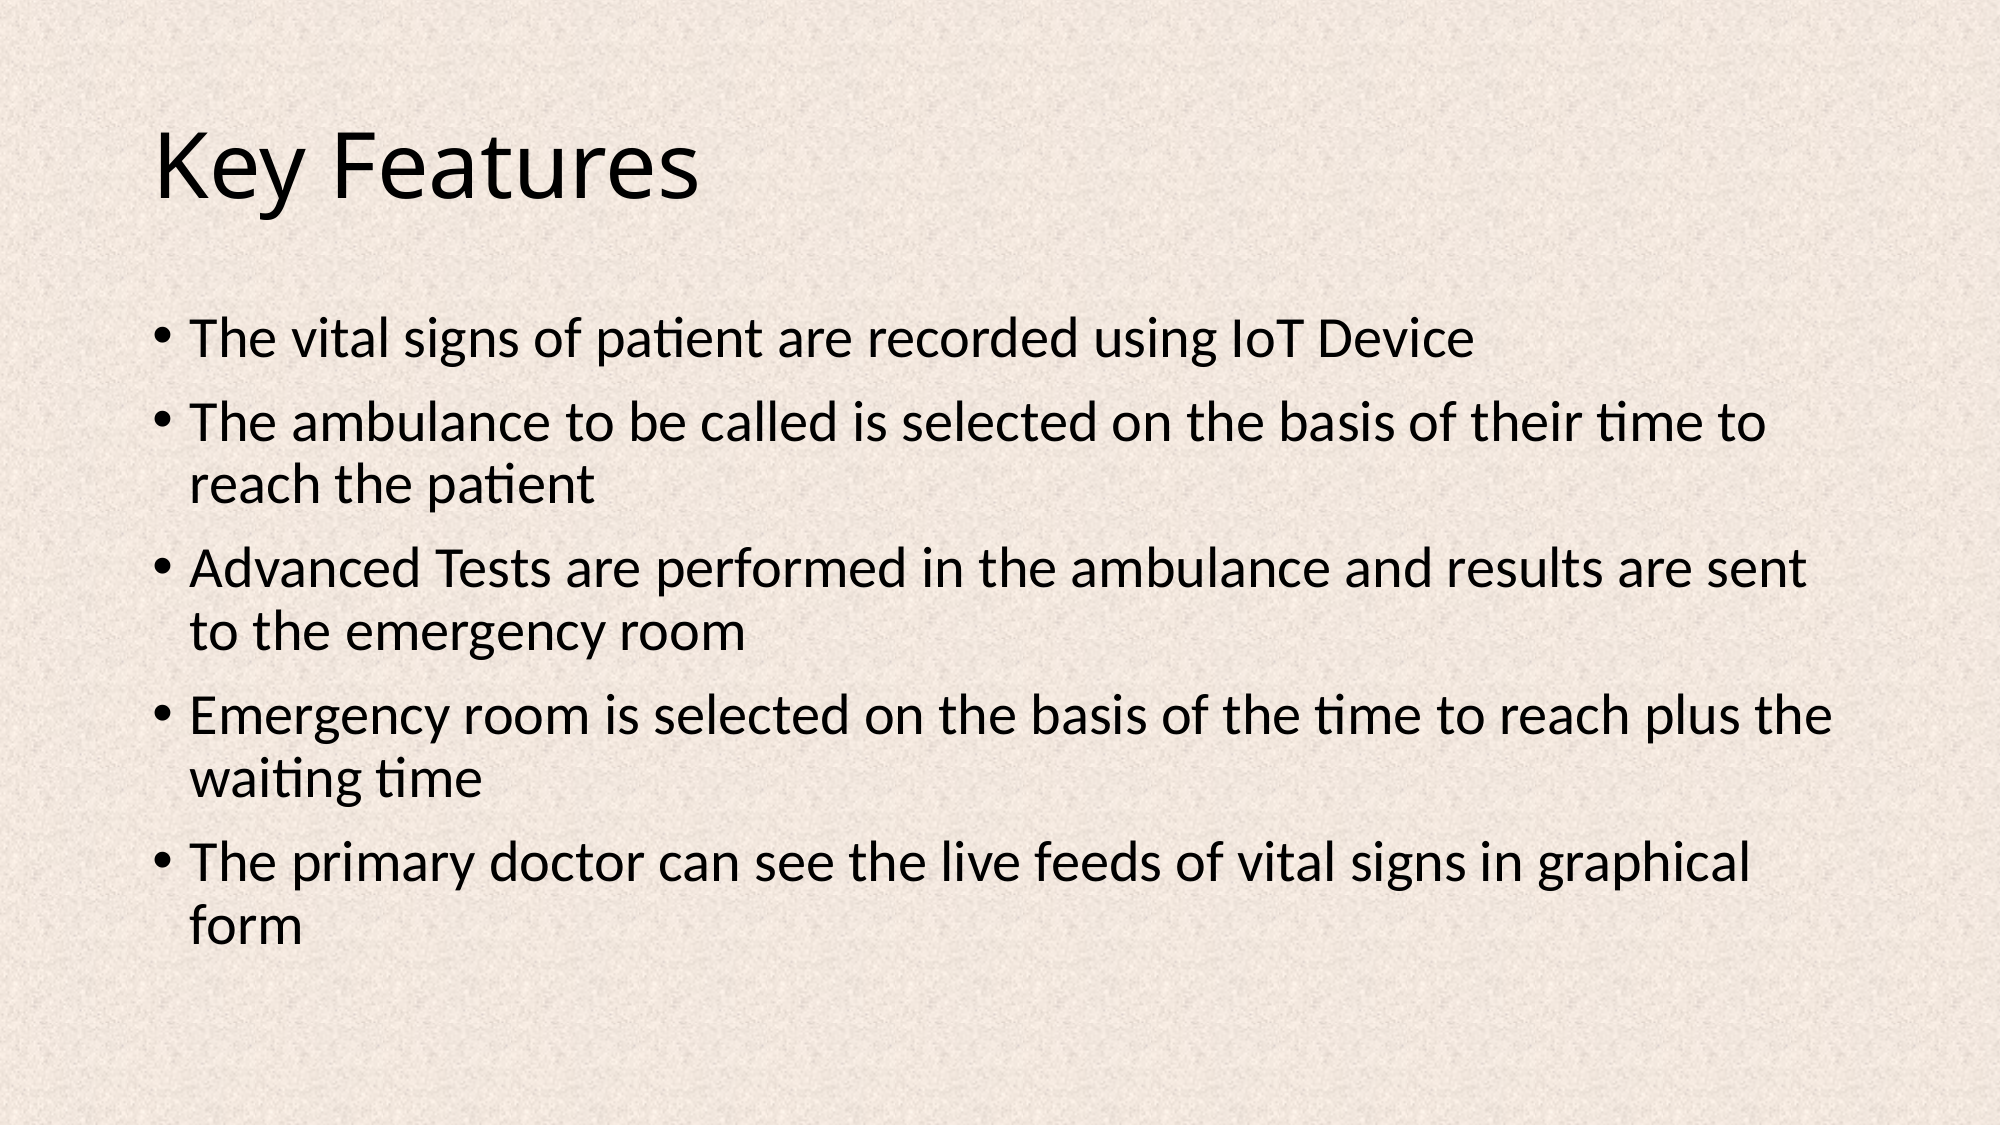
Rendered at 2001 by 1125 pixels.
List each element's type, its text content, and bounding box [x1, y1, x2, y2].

title Key Features [137, 59, 1863, 278]
list The vital signs of patient are recorded using IoT Device The ambulance to be called is selected on the basis of their time to reach the patient Advanced Tests are performed in the ambulance and results are sent to the emergency room Emergency room is selected on the basis of the time to reach plus the waiting time The primary doctor can see the live feeds of vital signs in graphical form [137, 299, 1863, 1014]
